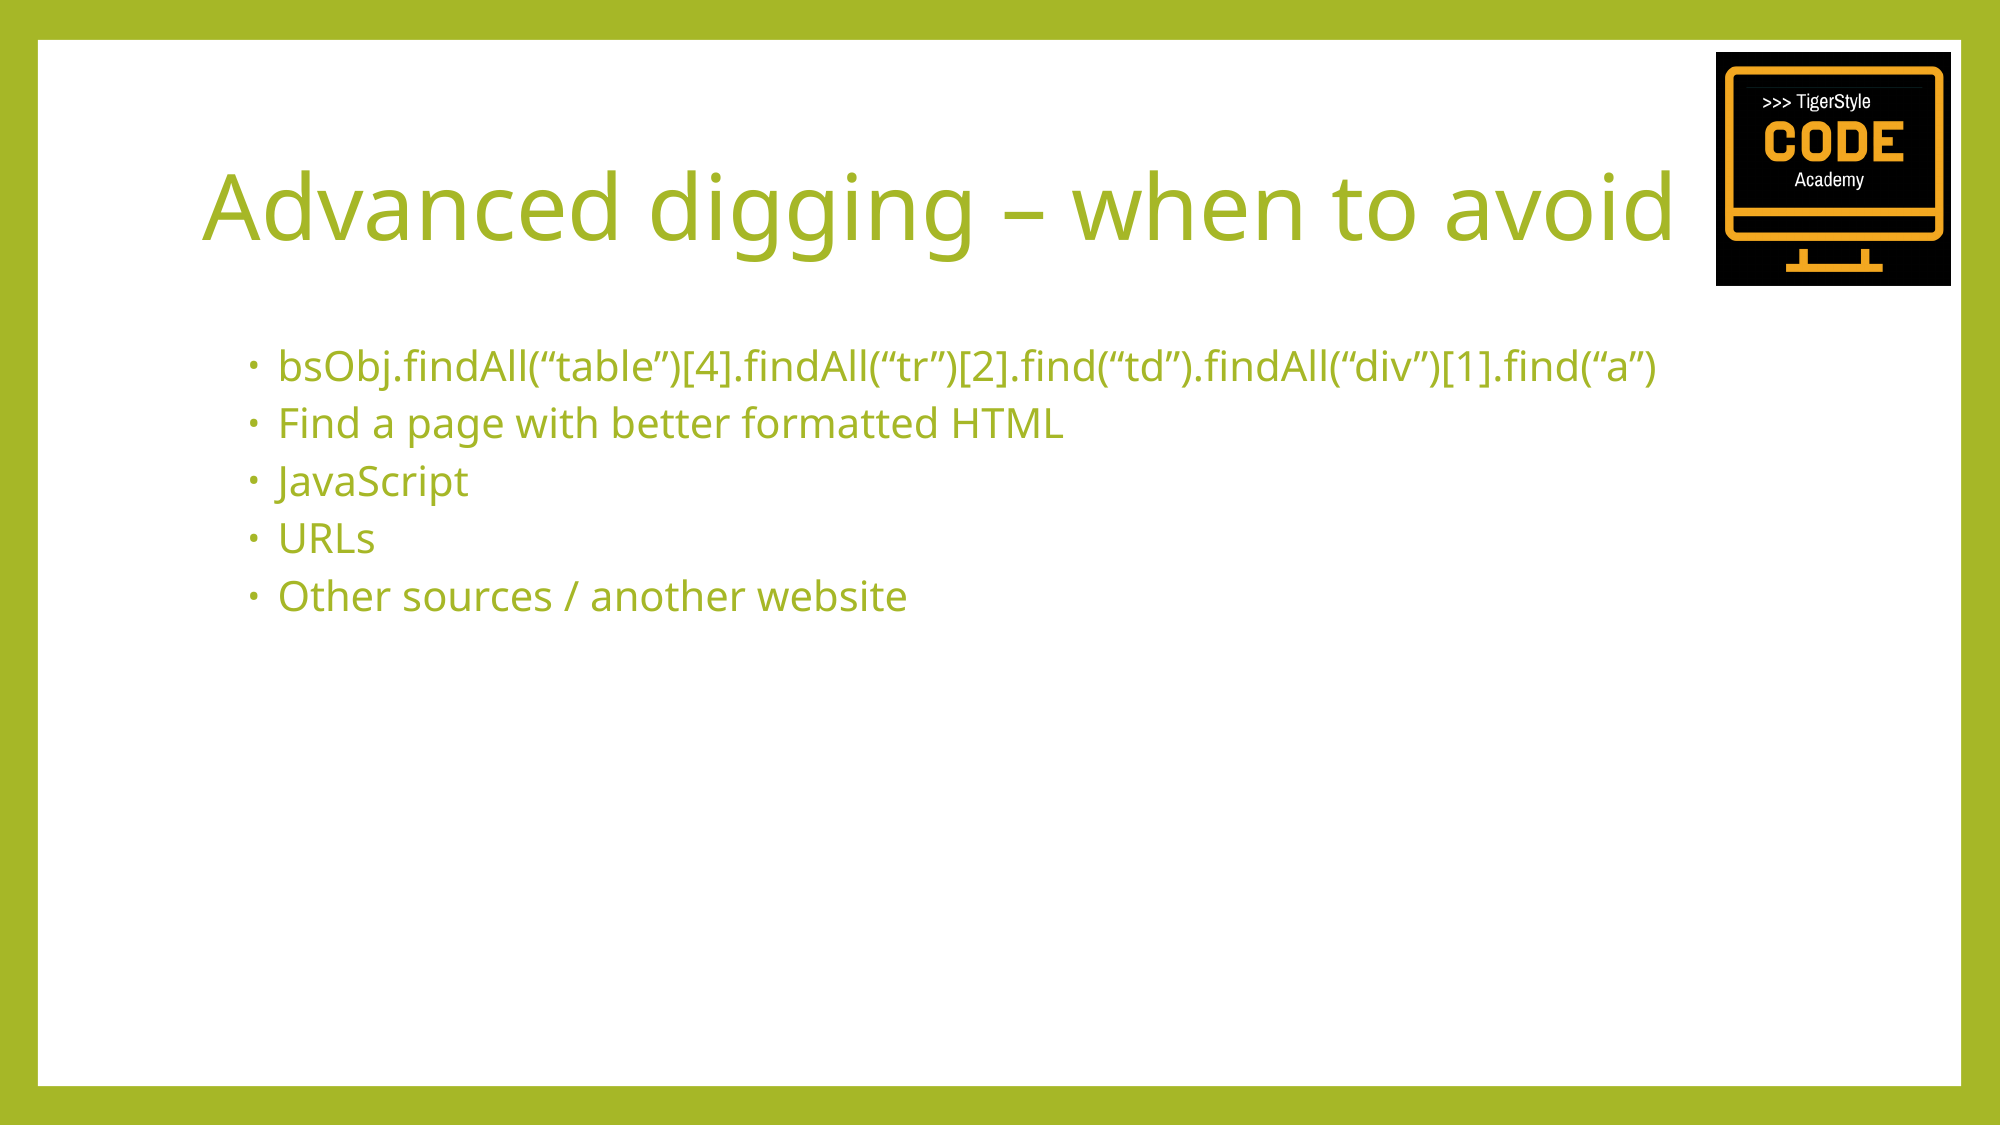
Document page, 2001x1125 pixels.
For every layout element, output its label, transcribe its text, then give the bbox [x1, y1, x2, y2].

list bsObj.findAll(“table”)[4].findAll(“tr”)[2].find(“td”).findAll(“div”)[1].find(“a”) Find a page with better formatted HTML JavaScript URLs Other sources / another website [187, 337, 1808, 1000]
picture [1716, 51, 1951, 287]
title Advanced digging – when to avoid [187, 99, 1808, 323]
